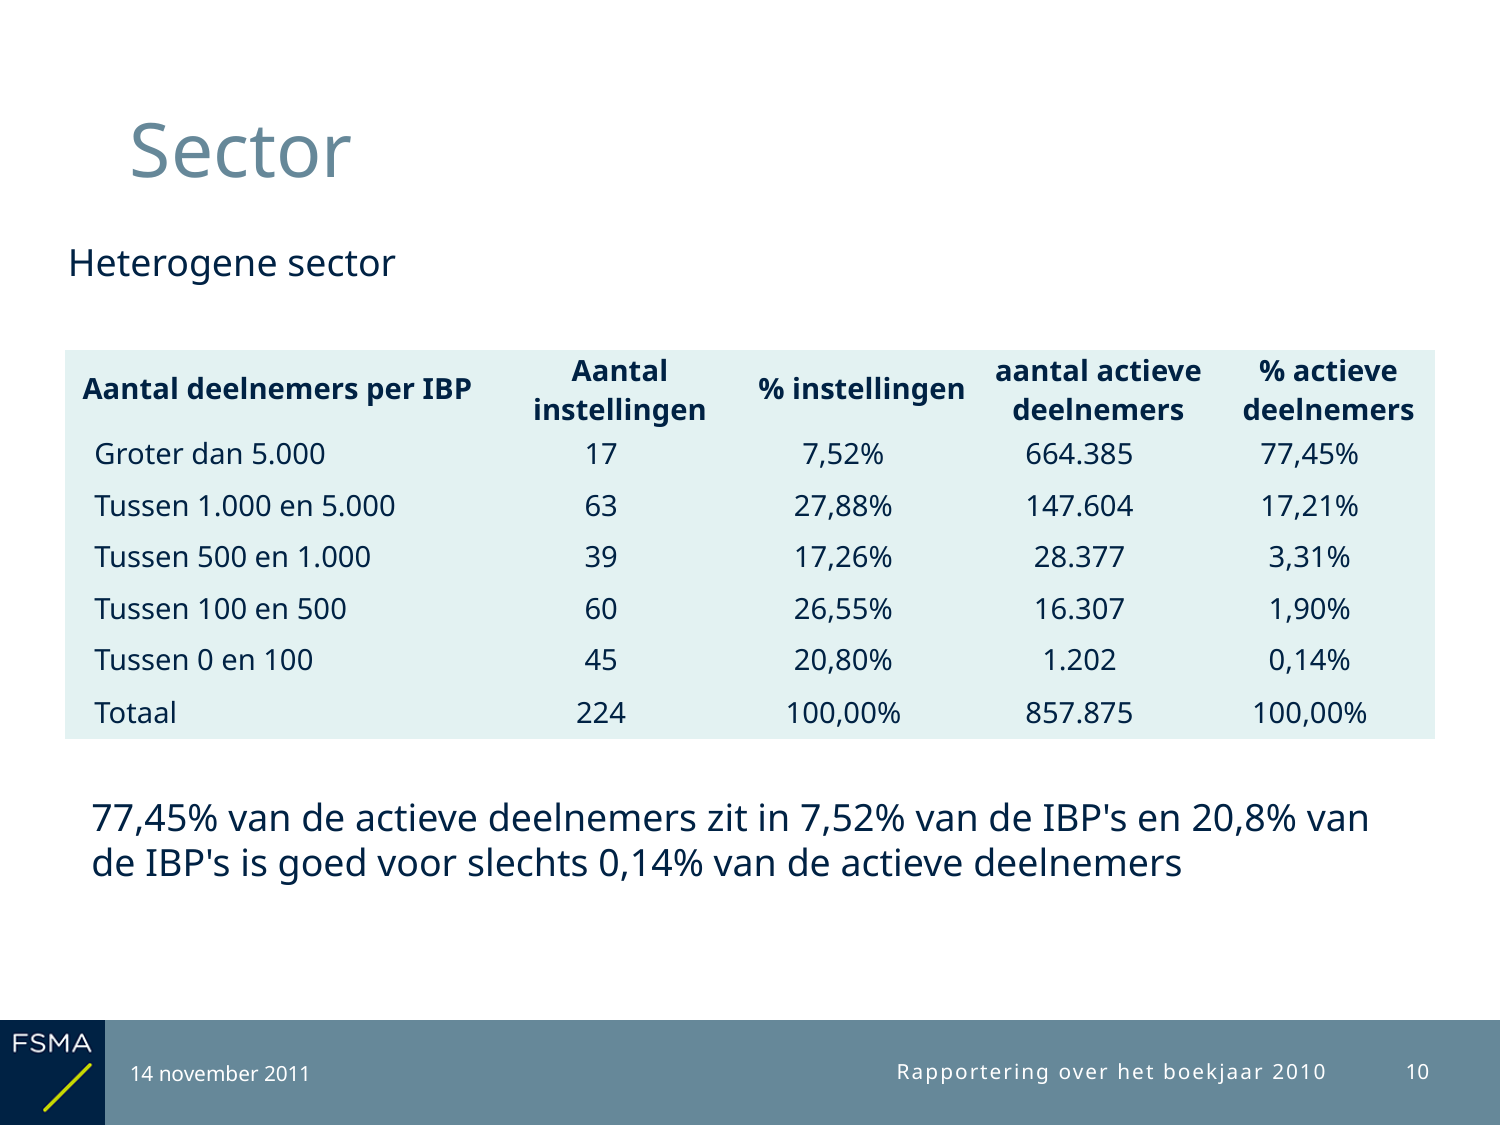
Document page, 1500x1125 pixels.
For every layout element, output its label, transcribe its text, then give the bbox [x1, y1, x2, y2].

text_box 77,45% van de actieve deelnemers zit in 7,52% van de IBP's en 20,8% van de IBP's is goed voor slechts 0,14% van de actieve deelnemers [76, 786, 1436, 892]
table_cell 60 [490, 582, 750, 633]
table_cell 1.202 [974, 633, 1222, 685]
table_cell 16.307 [974, 582, 1222, 633]
table_cell 857.875 [974, 685, 1222, 739]
title Sector [129, 30, 1425, 193]
table_cell 3,31% [1222, 530, 1435, 582]
table_cell 224 [490, 685, 750, 739]
table_header Aantal instellingen [490, 350, 750, 427]
table_header % instellingen [750, 350, 974, 427]
table_cell 63 [490, 479, 750, 530]
table_cell 39 [490, 530, 750, 582]
table_cell 100,00% [1222, 685, 1435, 739]
table_cell 17,26% [750, 530, 974, 582]
table_cell 1,90% [1222, 582, 1435, 633]
table_header % actieve deelnemers [1222, 350, 1435, 427]
table_cell 664.385 [974, 427, 1222, 479]
text_box Heterogene sector [53, 231, 538, 292]
table_cell 0,14% [1222, 633, 1435, 685]
table_cell 100,00% [750, 685, 974, 739]
table_cell 7,52% [750, 427, 974, 479]
footer Rapportering over het boekjaar 2010 [395, 1020, 1326, 1125]
table_cell Totaal [65, 685, 490, 739]
table_cell 17,21% [1222, 479, 1435, 530]
slide_number 10 [1355, 1020, 1430, 1125]
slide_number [129, 1020, 395, 1125]
table_cell 147.604 [974, 479, 1222, 530]
table_header Aantal deelnemers per IBP [65, 350, 490, 427]
table_cell 17 [490, 427, 750, 479]
table_cell 77,45% [1222, 427, 1435, 479]
table_header aantal actieve deelnemers [974, 350, 1222, 427]
table_cell 45 [490, 633, 750, 685]
table_cell Tussen 100 en 500 [65, 582, 490, 633]
table_cell 28.377 [974, 530, 1222, 582]
picture [0, 1020, 105, 1125]
table_cell 27,88% [750, 479, 974, 530]
table_cell Tussen 0 en 100 [65, 633, 490, 685]
table_cell Tussen 1.000 en 5.000 [65, 479, 490, 530]
table_cell 26,55% [750, 582, 974, 633]
table_cell Groter dan 5.000 [65, 427, 490, 479]
table_cell 20,80% [750, 633, 974, 685]
table_cell Tussen 500 en 1.000 [65, 530, 490, 582]
